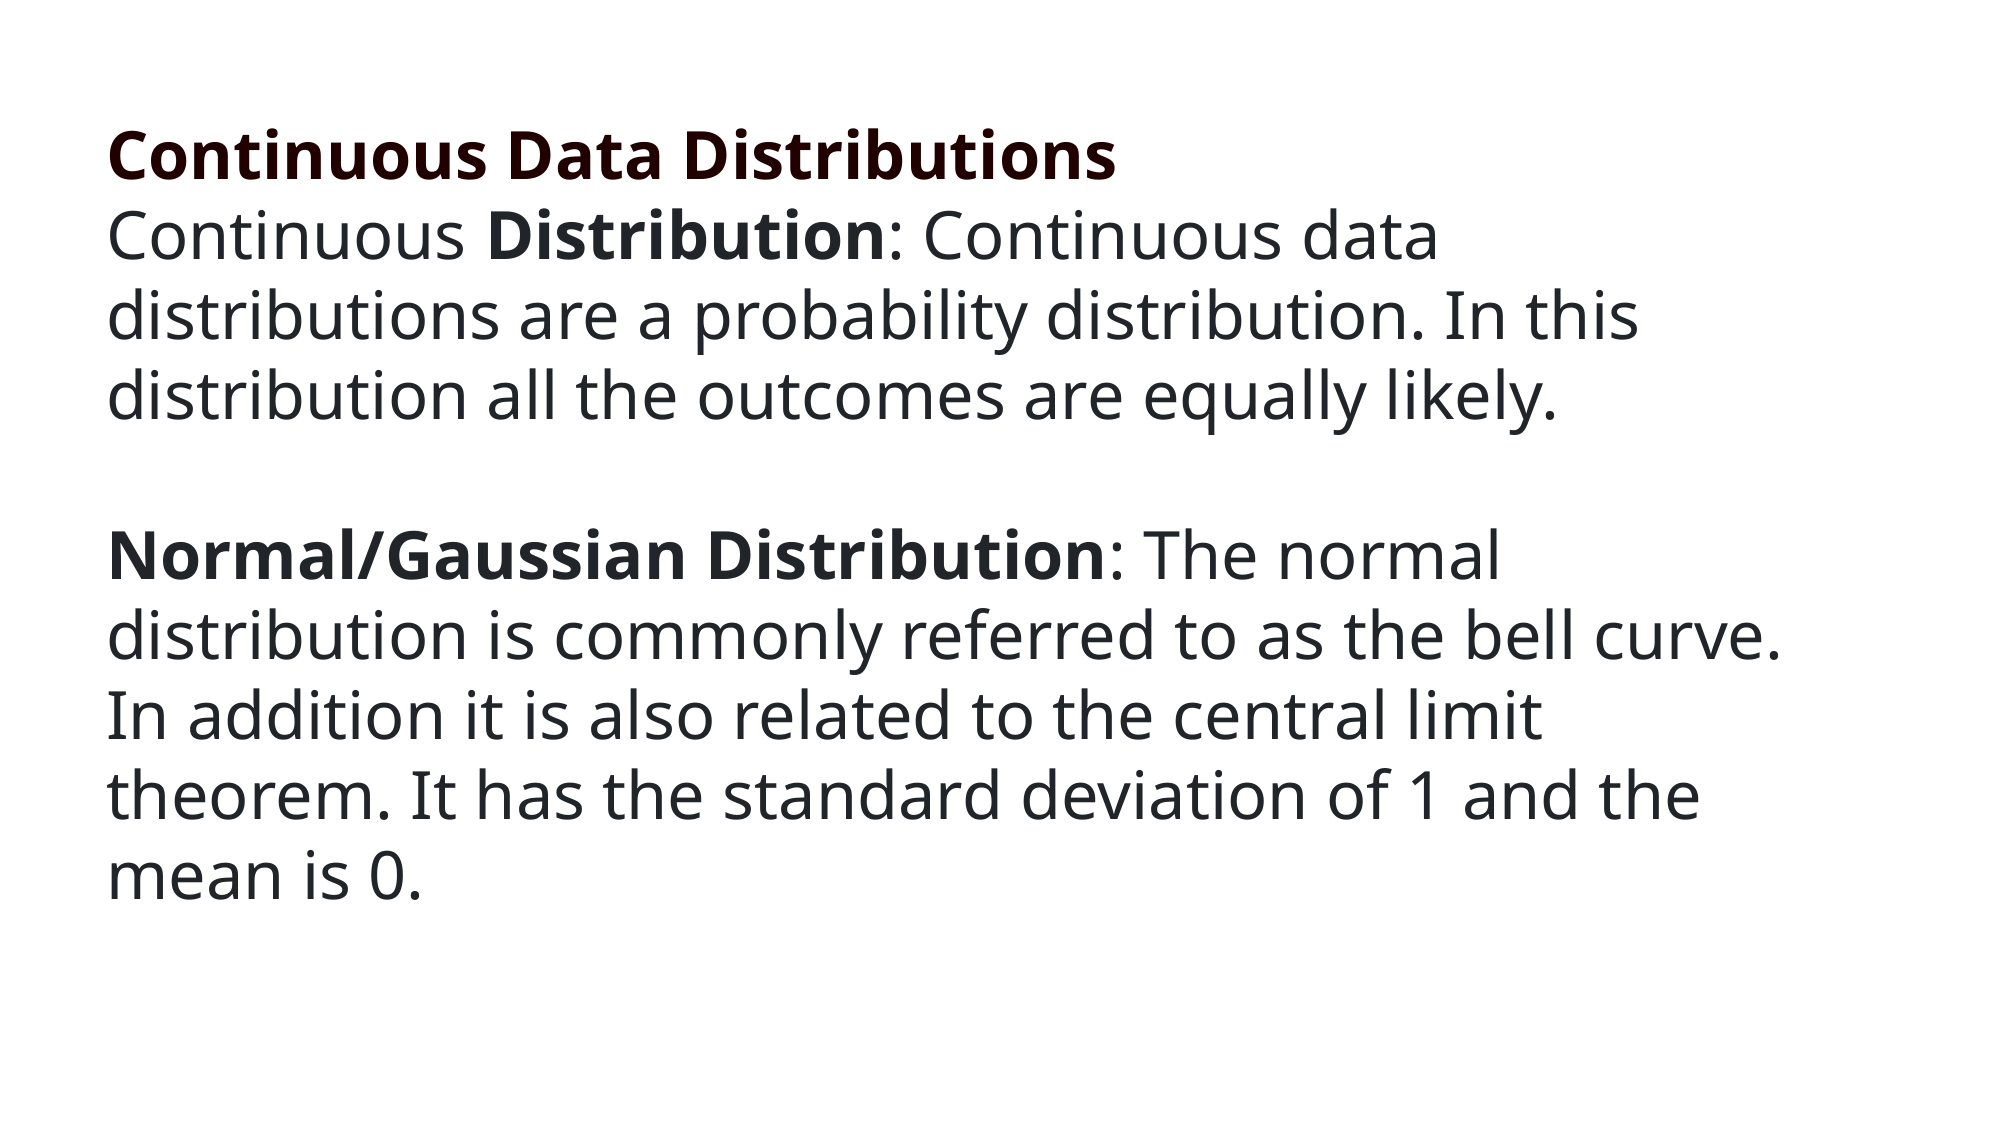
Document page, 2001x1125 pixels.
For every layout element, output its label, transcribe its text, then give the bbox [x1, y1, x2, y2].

text_box Continuous Data Distributions Continuous Distribution: Continuous data distributions are a probability distribution. In this distribution all the outcomes are equally likely. Normal/Gaussian Distribution: The normal distribution is commonly referred to as the bell curve. In addition it is also related to the central limit theorem. It has the standard deviation of 1 and the mean is 0. [91, 105, 1861, 1000]
